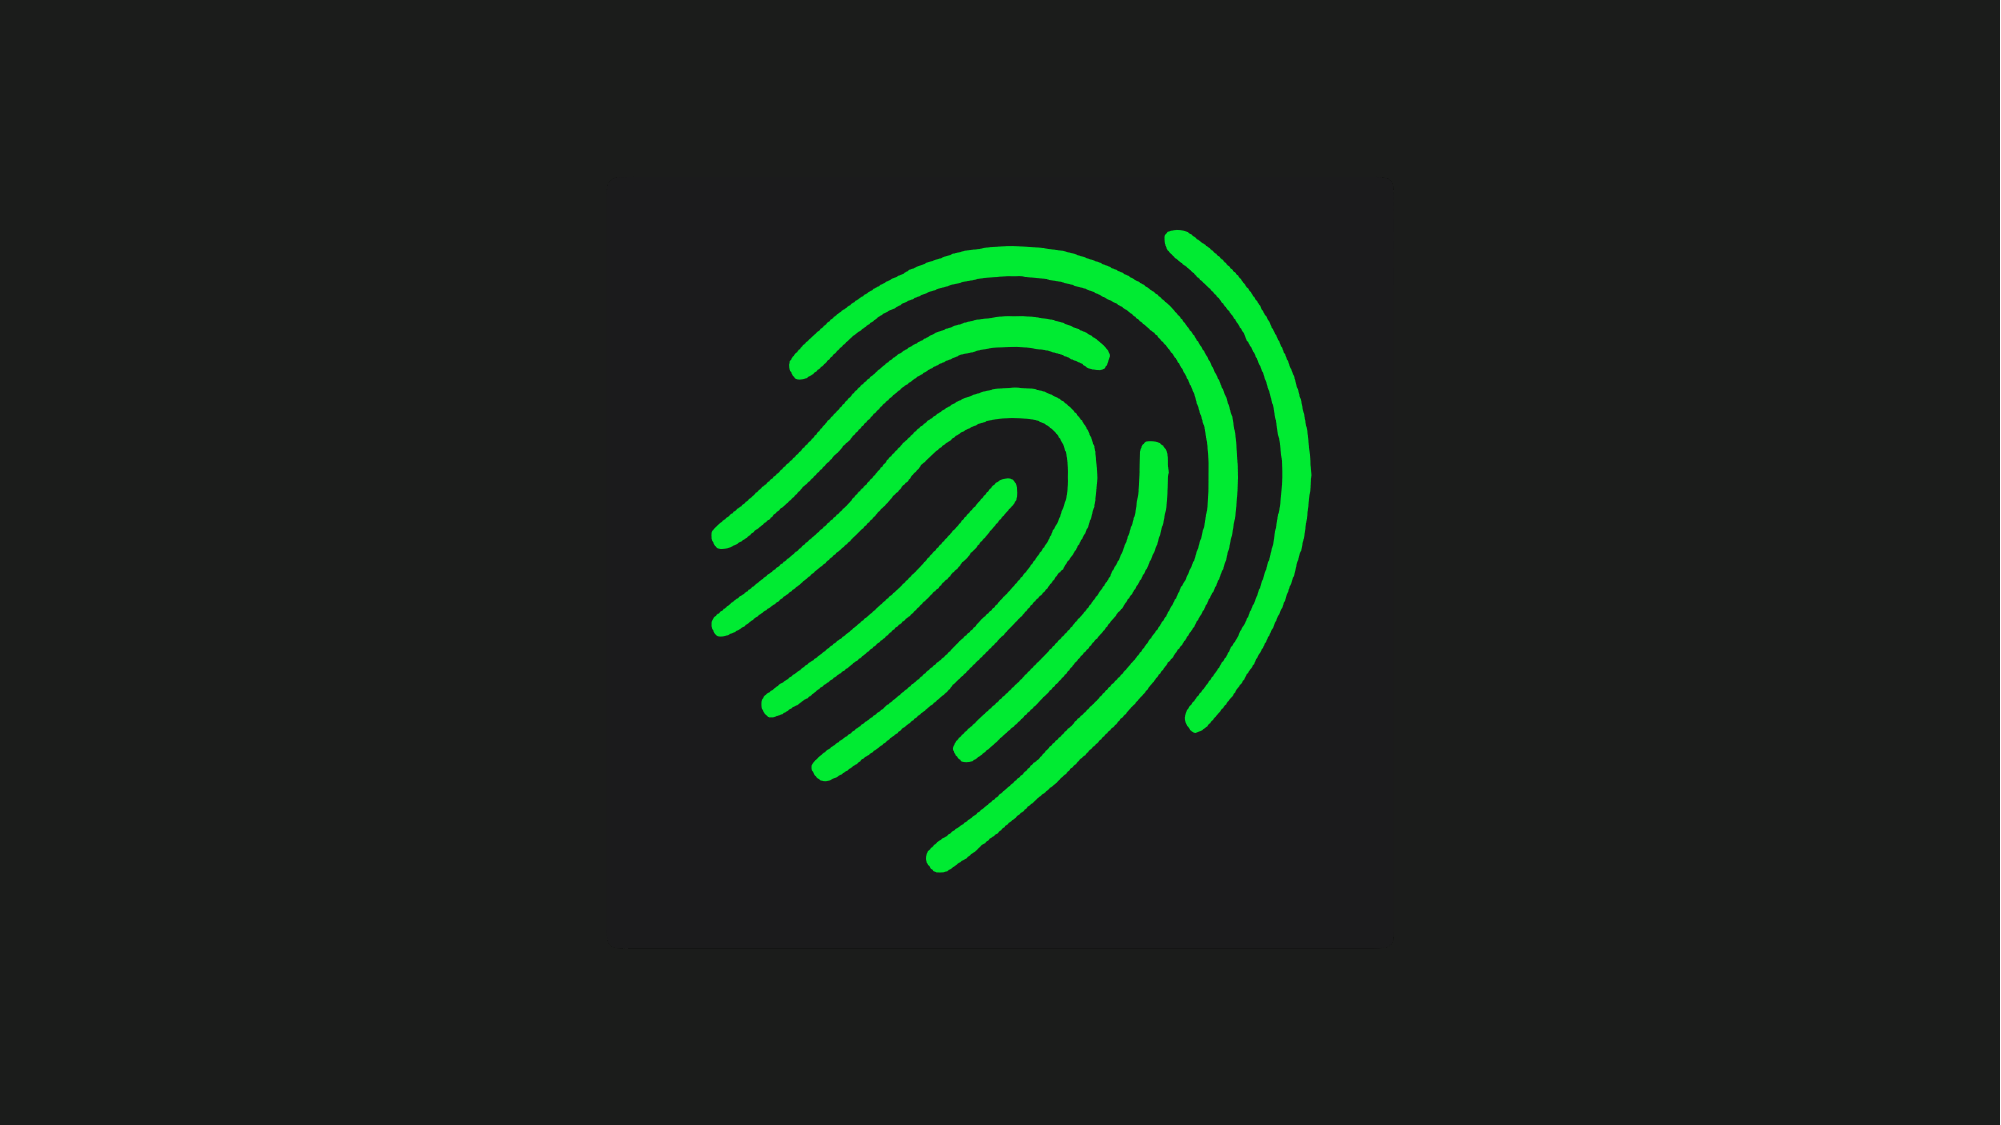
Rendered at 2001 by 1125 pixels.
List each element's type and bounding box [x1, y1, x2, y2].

picture [606, 176, 1394, 949]
